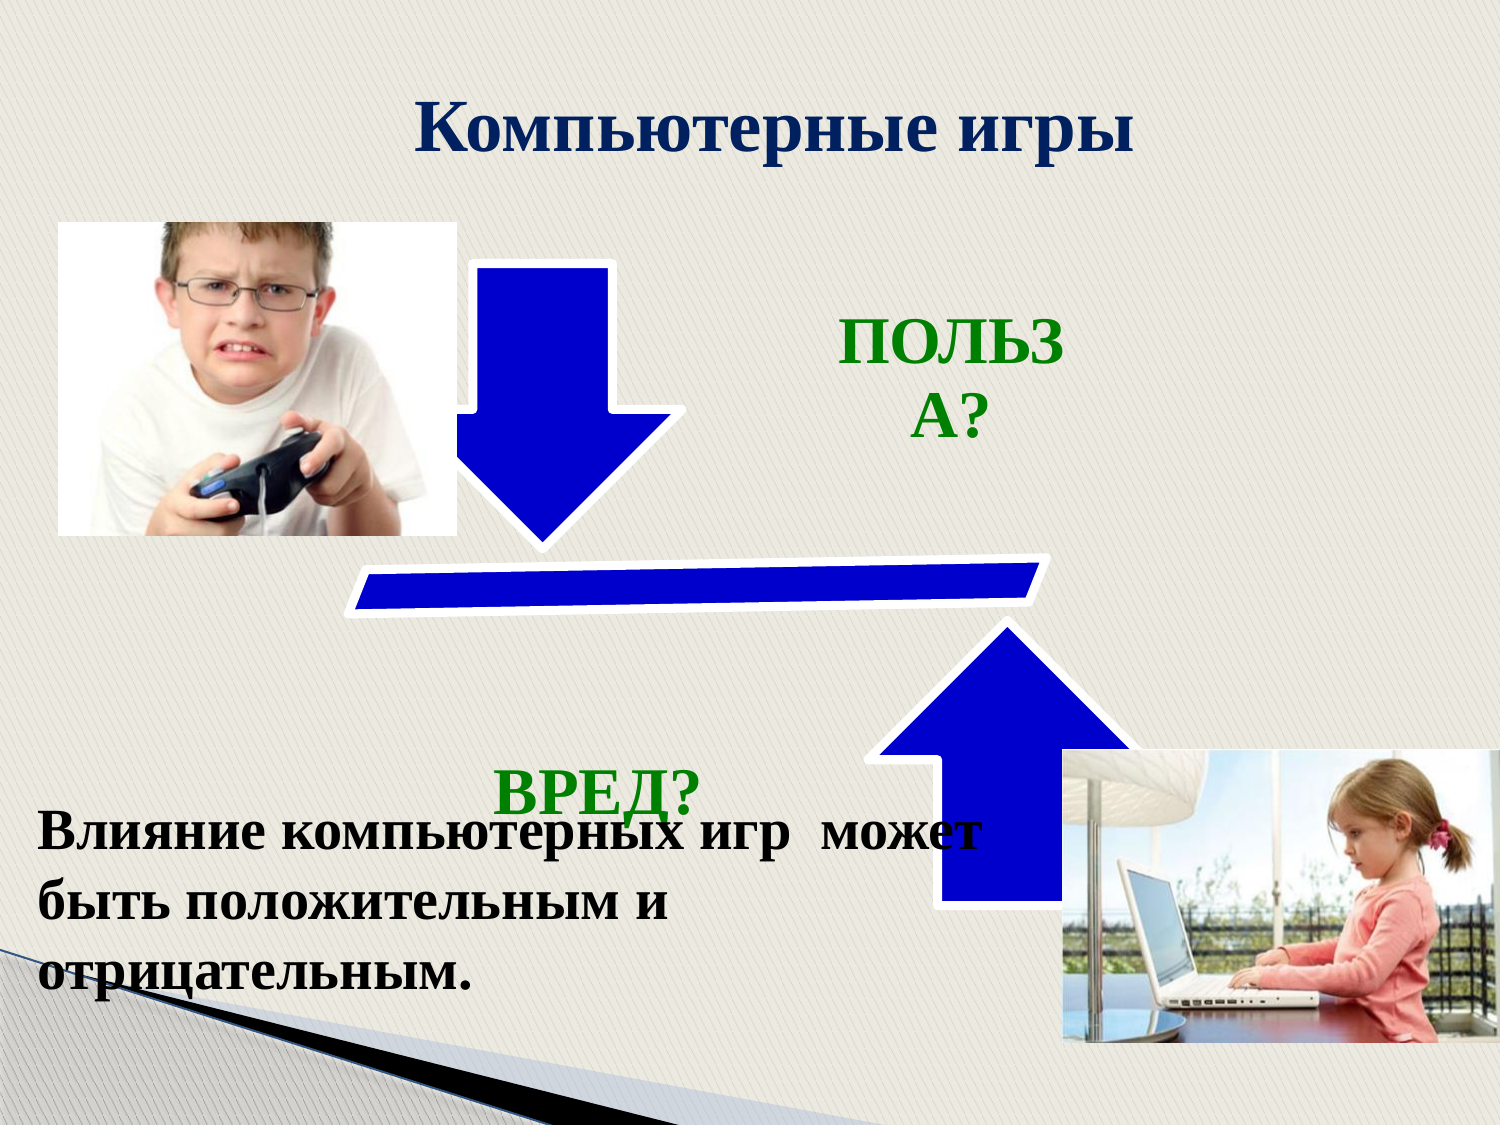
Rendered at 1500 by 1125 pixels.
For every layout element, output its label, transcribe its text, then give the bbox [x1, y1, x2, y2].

text_box Компьютерные игры [206, 68, 1344, 174]
text_box Влияние компьютерных игр может быть положительным и отрицательным. [22, 783, 1031, 1009]
picture [58, 222, 458, 536]
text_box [309, 227, 1241, 942]
picture [1061, 749, 1500, 1044]
